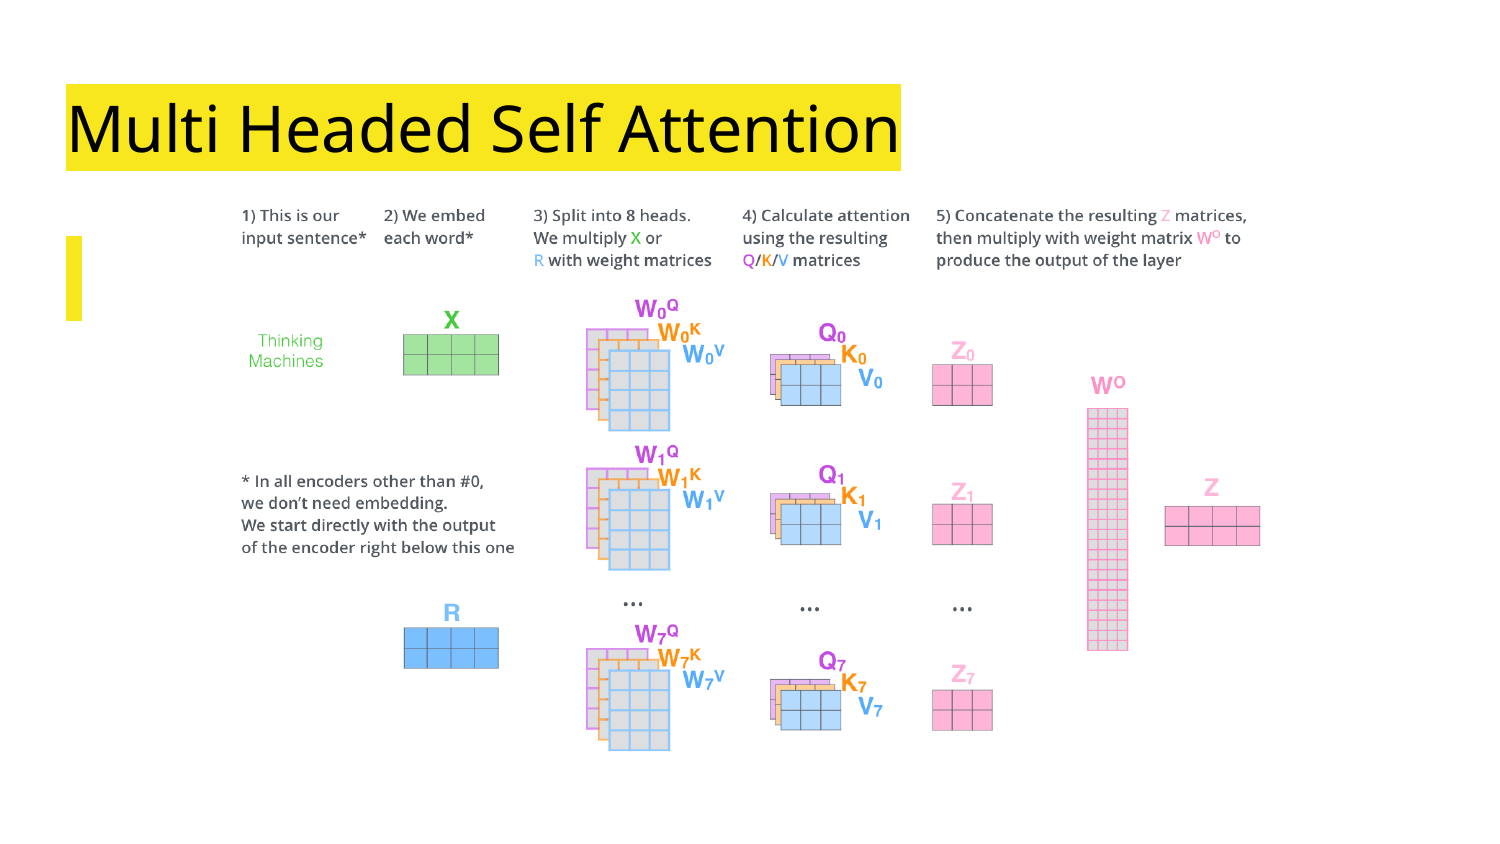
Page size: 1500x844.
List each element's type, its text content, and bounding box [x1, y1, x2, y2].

picture [233, 190, 1267, 770]
title Multi Headed Self Attention [51, 72, 1449, 167]
